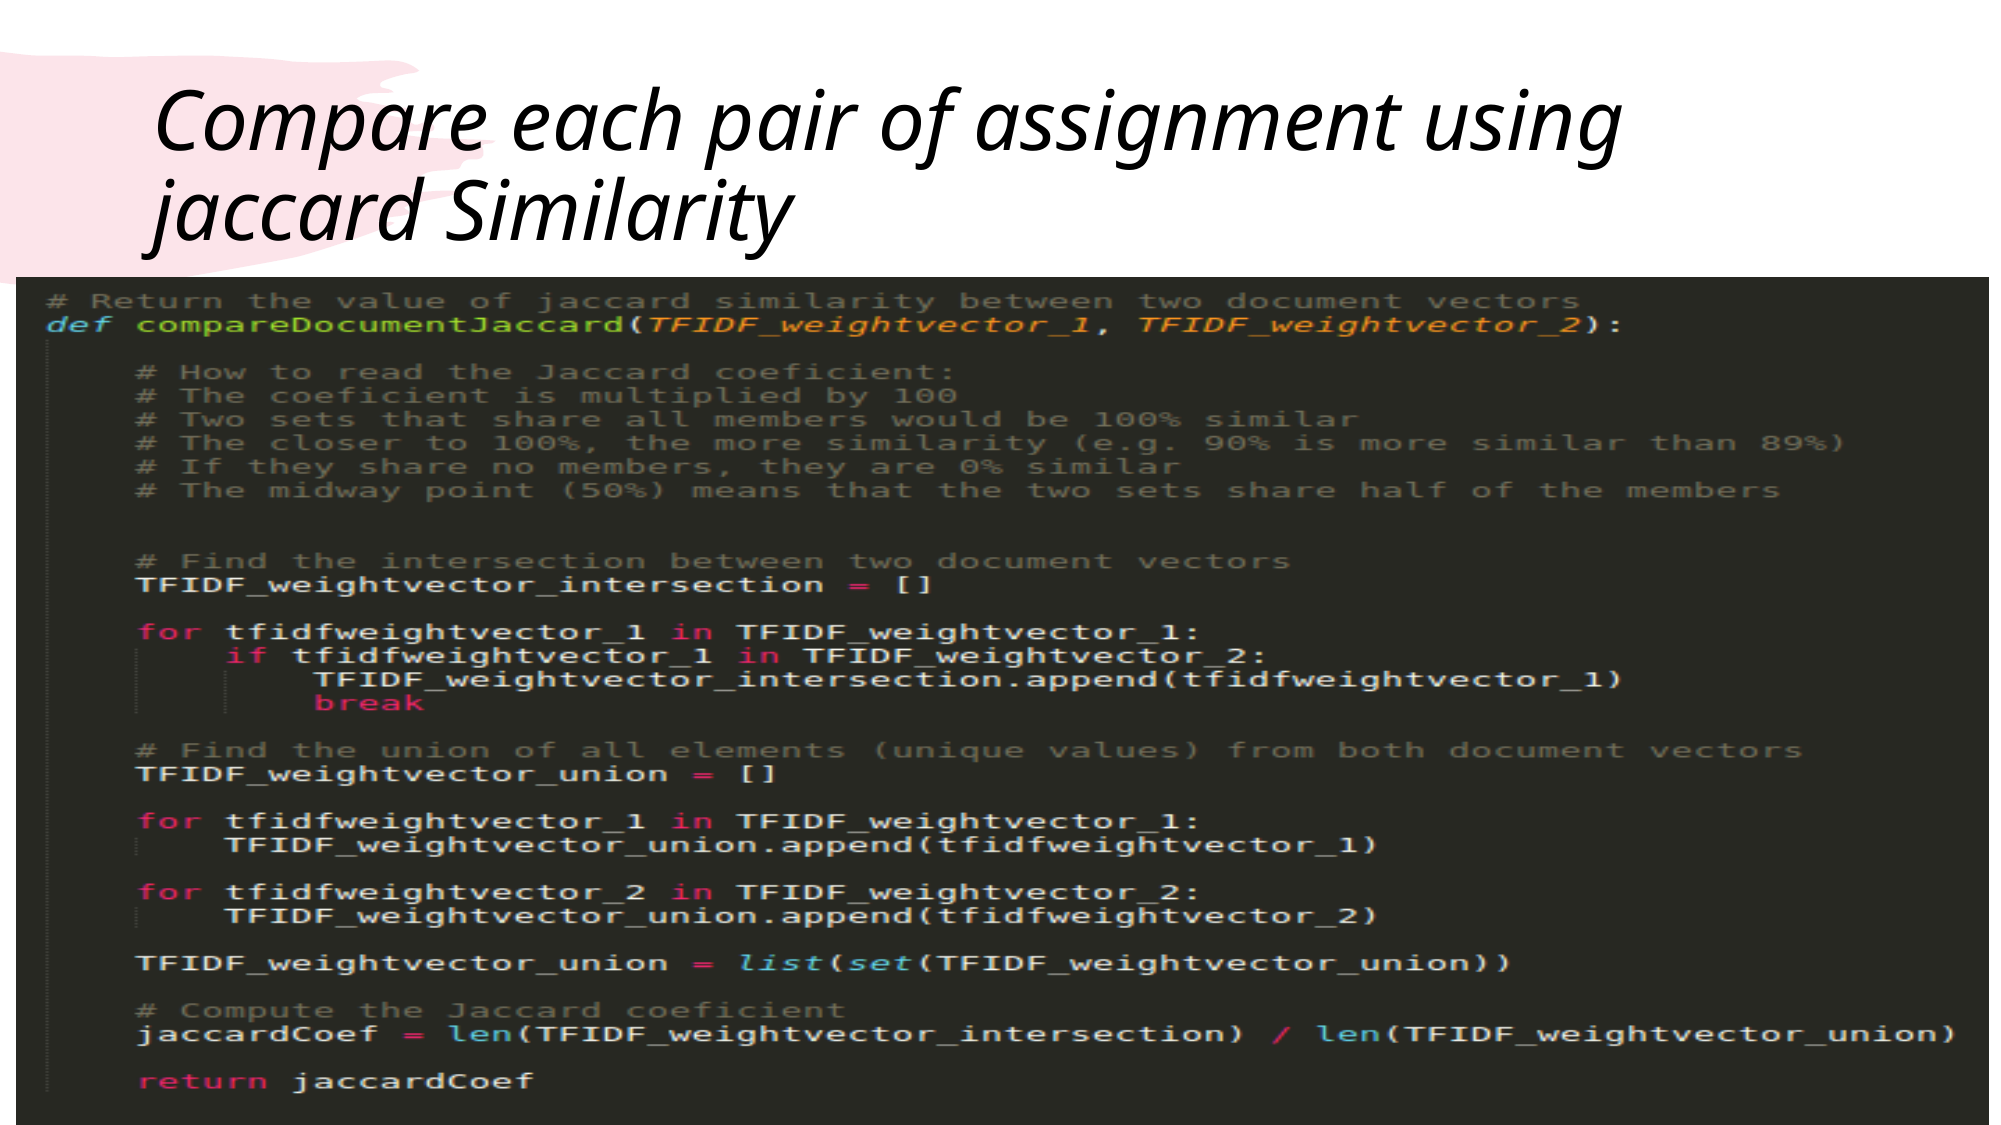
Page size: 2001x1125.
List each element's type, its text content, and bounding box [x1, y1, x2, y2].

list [16, 277, 1989, 1125]
title Compare each pair of assignment using jaccard Similarity [137, 59, 1863, 277]
